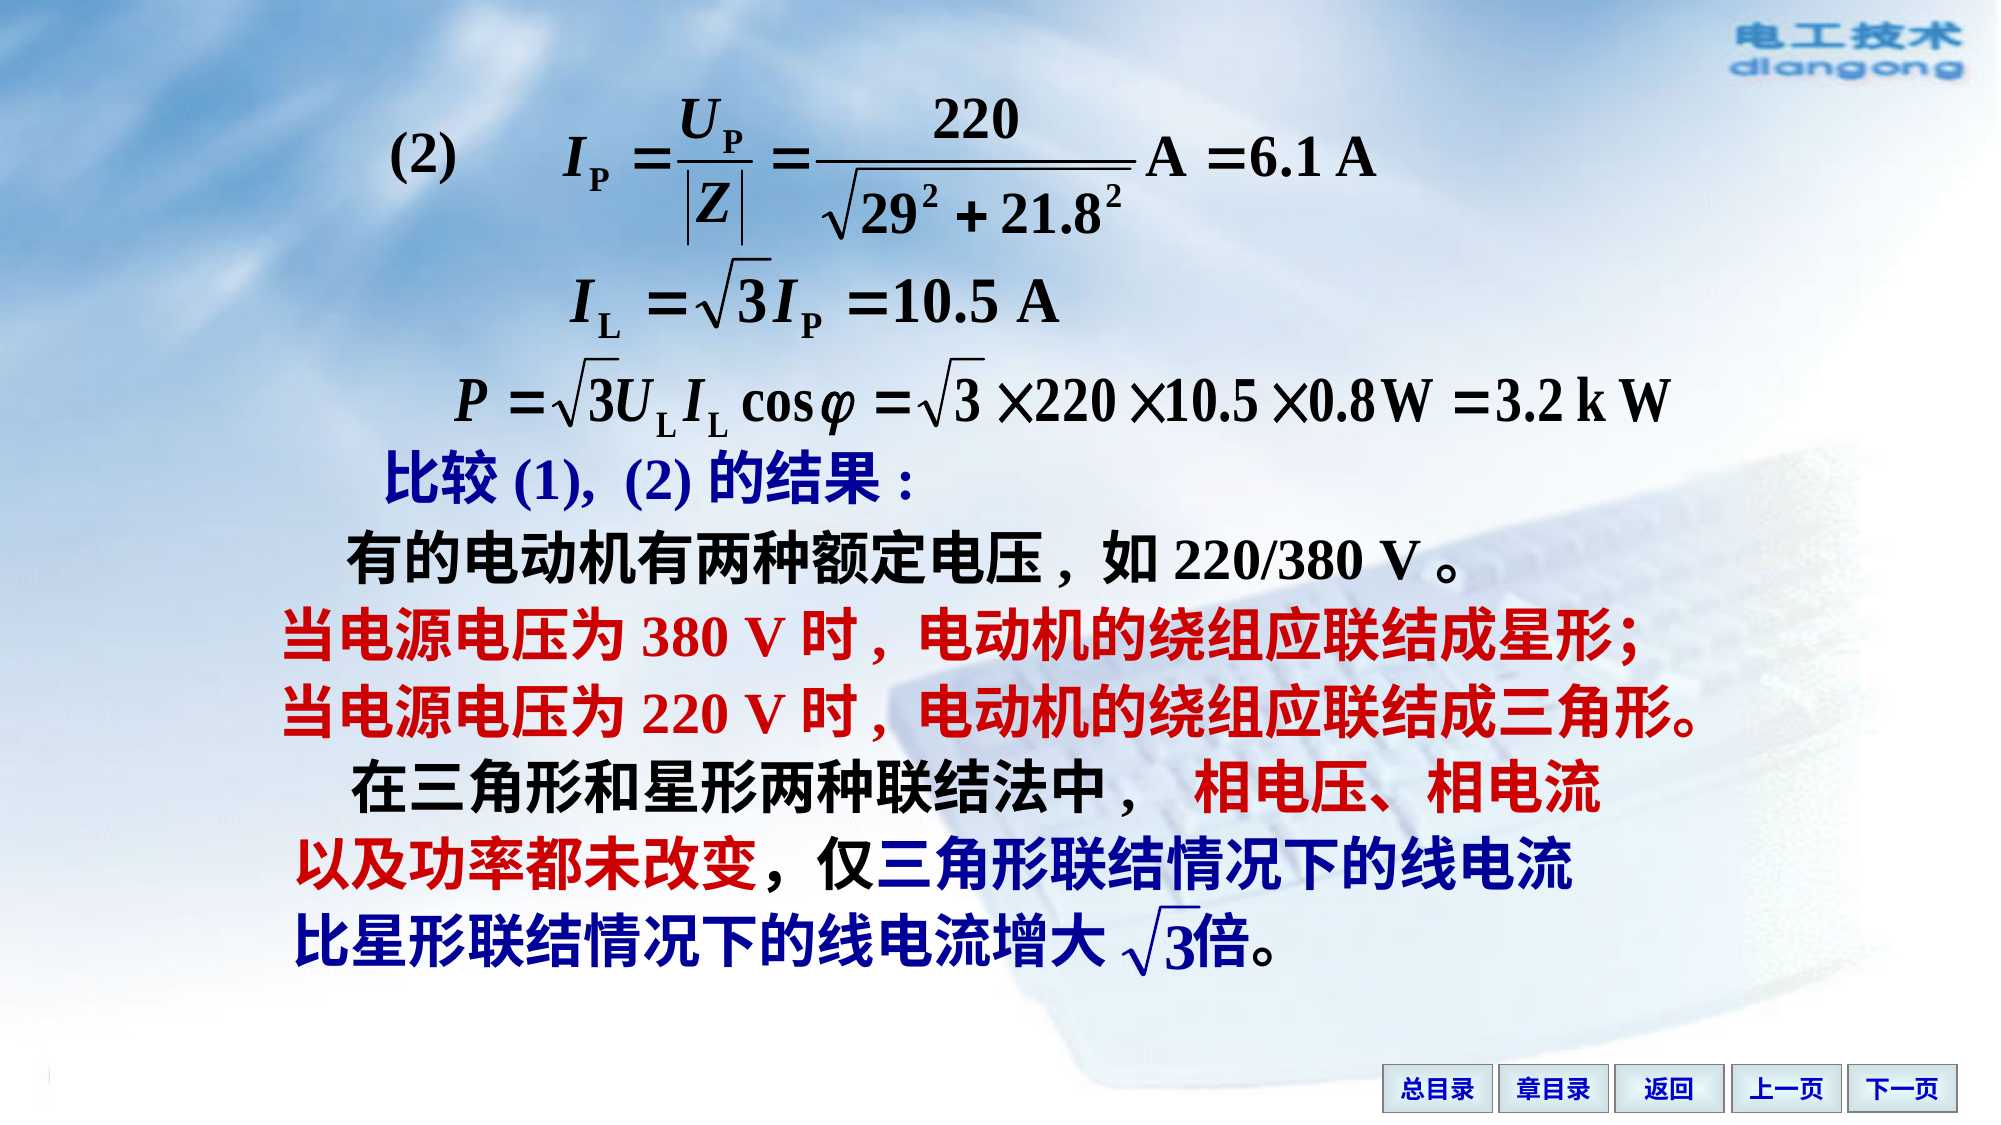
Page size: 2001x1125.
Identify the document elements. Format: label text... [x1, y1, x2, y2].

text_box (2) [375, 106, 474, 192]
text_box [557, 246, 1068, 346]
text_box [443, 346, 1681, 445]
text_box 比较(1), (2)的结果: [301, 434, 931, 506]
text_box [287, 735, 1607, 988]
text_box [550, 81, 1388, 253]
picture [0, 0, 2001, 1125]
text_box 有的电动机有两种额定电压, 如220/380 V。 当电源电压为380 V时, 电动机的绕组应联结成星形； 当电源电压为220 V时, 电动机的绕组应联结成三角形。 [263, 506, 1746, 753]
